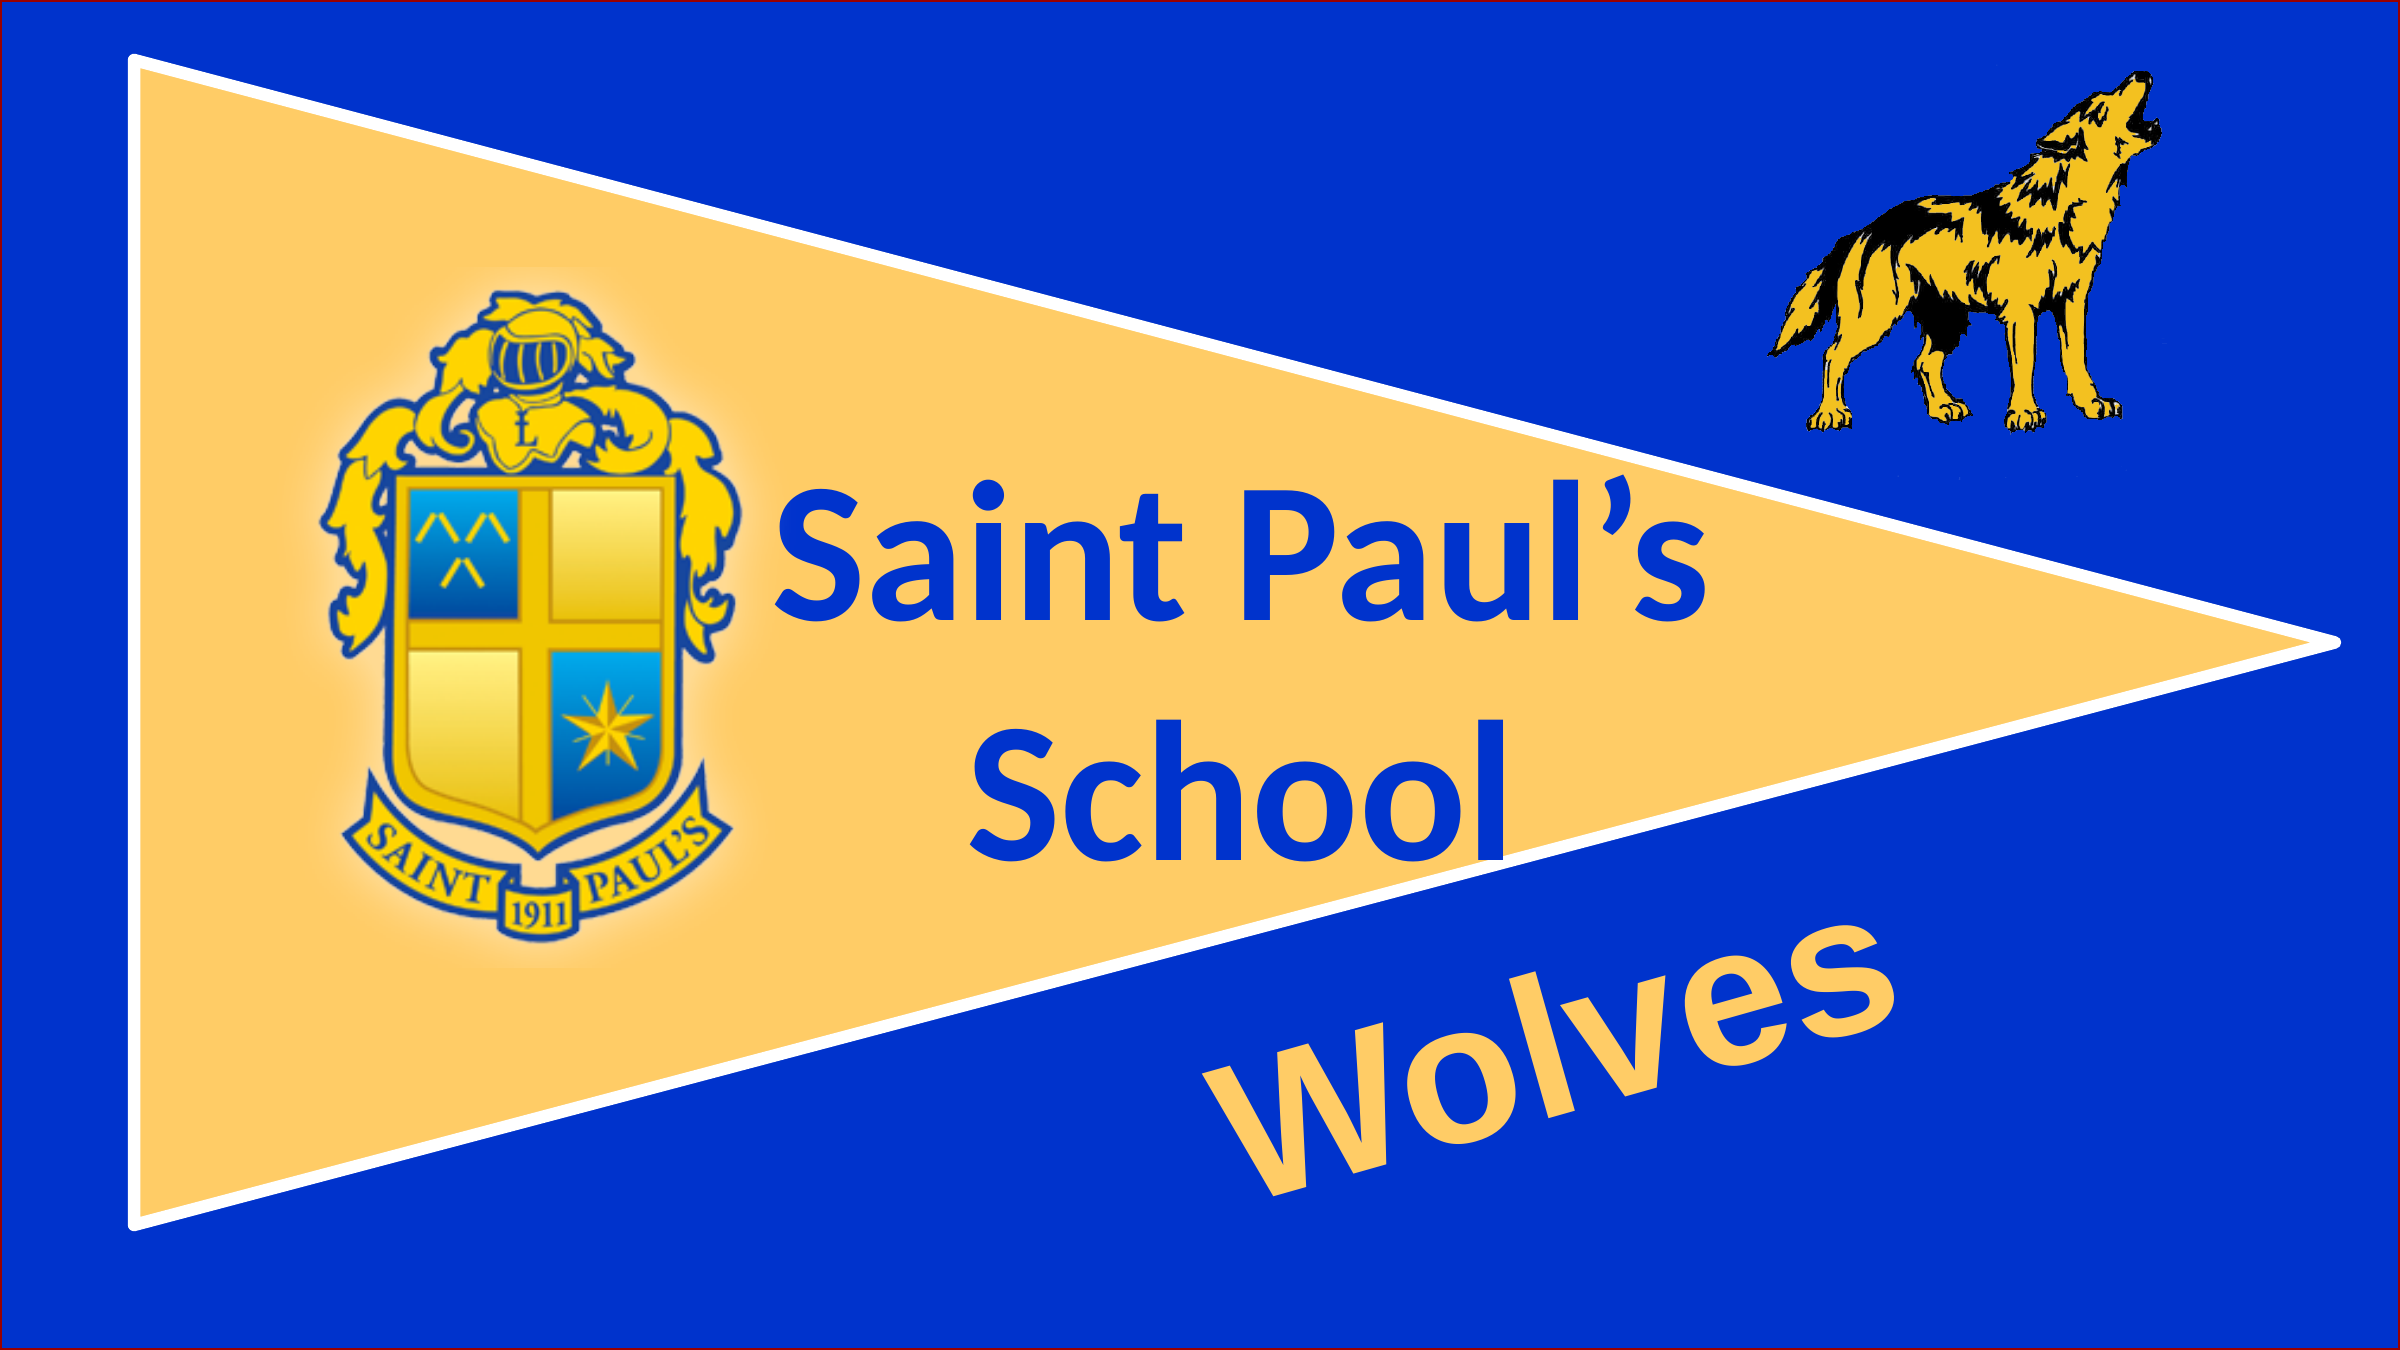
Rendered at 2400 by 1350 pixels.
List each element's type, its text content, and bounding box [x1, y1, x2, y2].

picture [217, 266, 843, 969]
picture [1762, 54, 2167, 481]
text_box [0, 0, 2400, 1350]
text_box Saint Paul’s School [848, 412, 1810, 908]
text_box [1810, 501, 2338, 784]
text_box Wolves [1162, 658, 2400, 1261]
text_box [131, 57, 1473, 1228]
